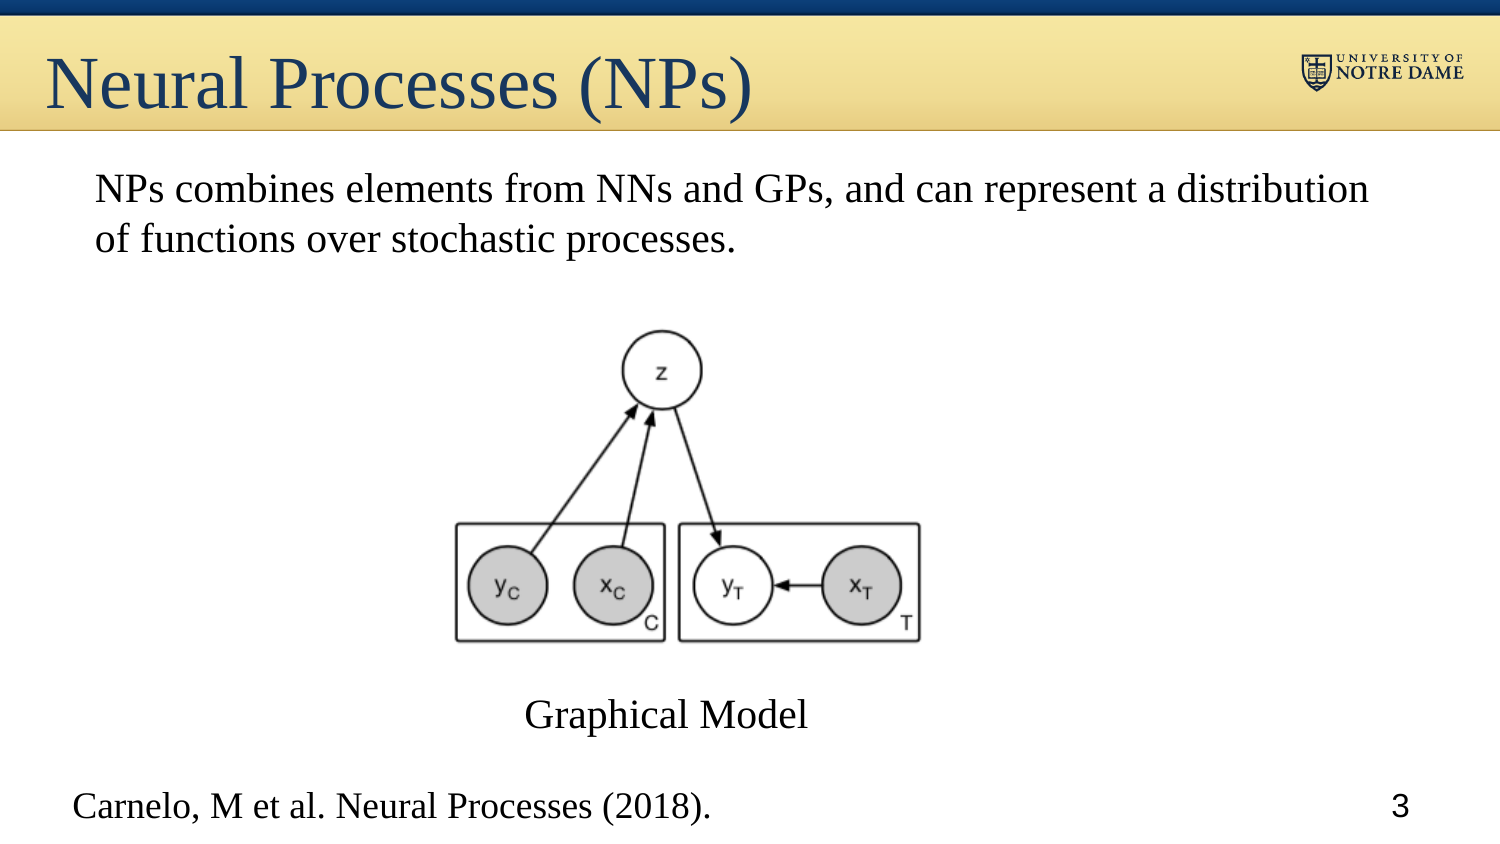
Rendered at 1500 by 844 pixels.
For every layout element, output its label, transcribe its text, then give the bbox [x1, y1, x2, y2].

title Neural Processes (NPs) [30, 3, 1394, 154]
text_box Carnelo, M et al. Neural Processes (2018). [57, 773, 730, 834]
slide_number 2 [1074, 782, 1425, 828]
text_box NPs combines elements from NNs and GPs, and can represent a distribution of functions over stochastic processes. [80, 153, 1394, 268]
text_box Graphical Model [509, 679, 860, 744]
picture [0, 0, 1500, 844]
